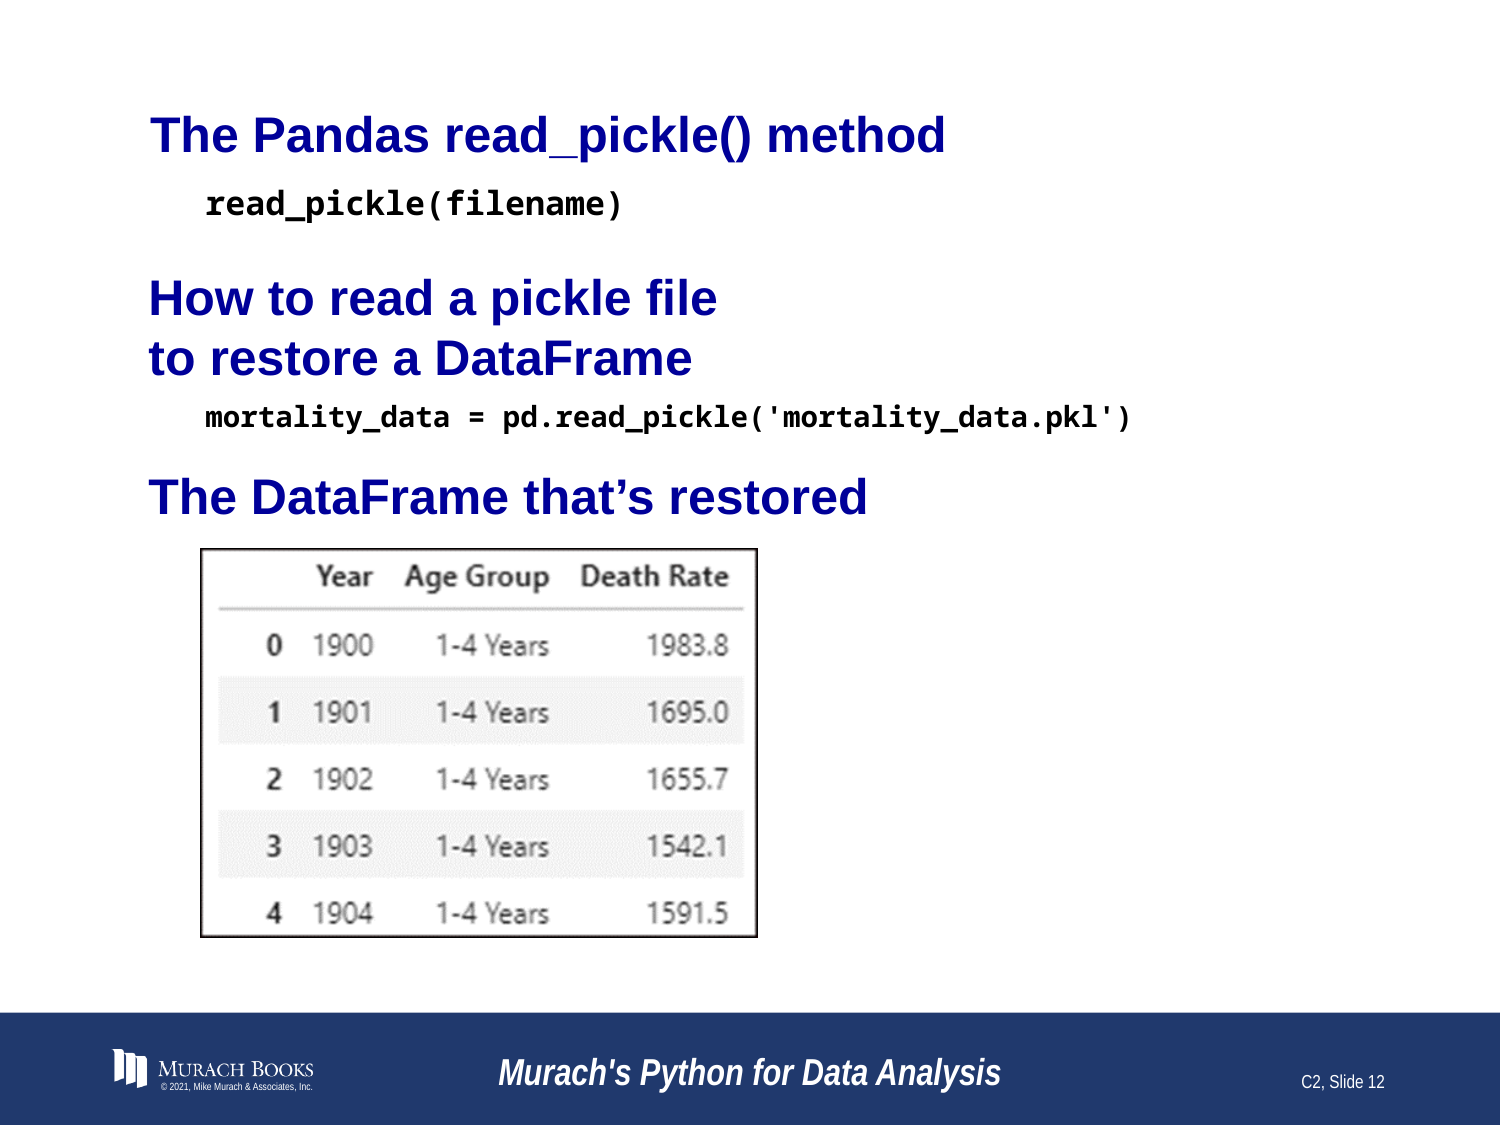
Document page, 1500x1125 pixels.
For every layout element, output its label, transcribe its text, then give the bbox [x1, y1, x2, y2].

list read_pickle(filename) How to read a pickle file to restore a DataFrame mortality_data = pd.read_pickle('mortality_data.pkl') The DataFrame that’s restored [133, 174, 1346, 538]
title The Pandas read_pickle() method [150, 102, 1350, 164]
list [199, 548, 759, 938]
slide_number Murach's Python for Data Analysis [463, 1025, 1050, 1100]
slide_number C2, Slide 12 [1087, 1025, 1400, 1100]
footer © 2021, Mike Murach & Associates, Inc. [12, 1025, 463, 1100]
